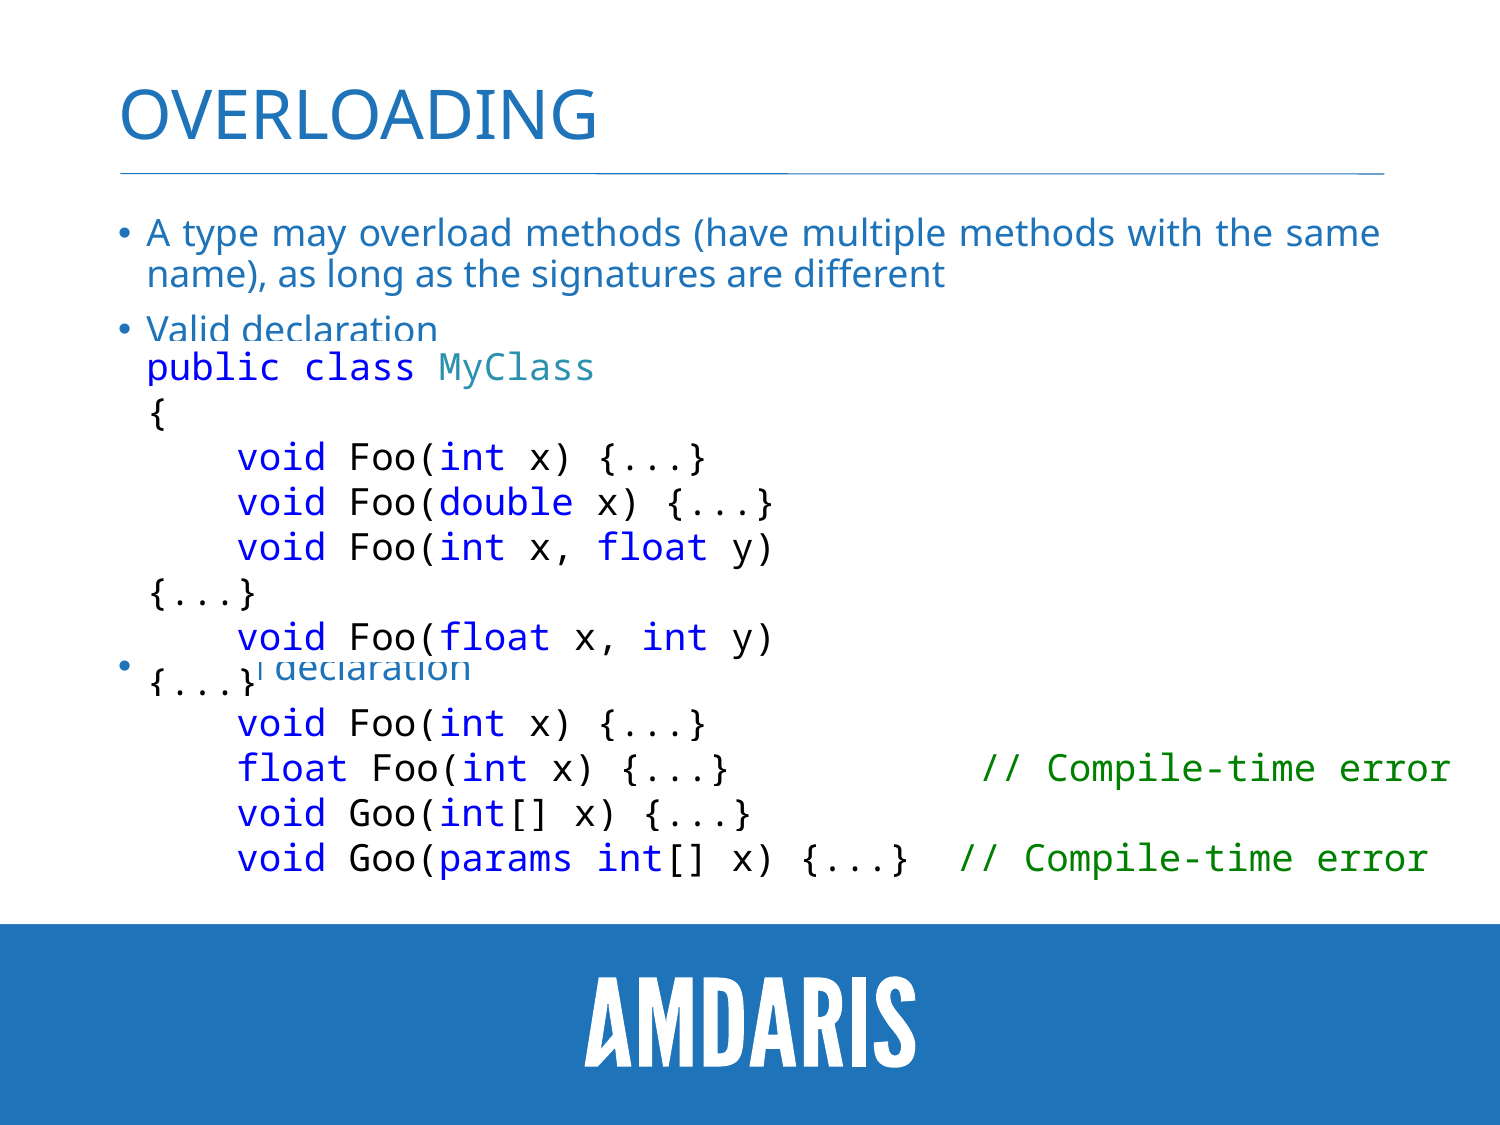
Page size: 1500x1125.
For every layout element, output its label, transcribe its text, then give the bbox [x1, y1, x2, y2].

title Overloading [103, 59, 1397, 175]
text_box public class MyClass { void Foo(int x) {...} void Foo(double x) {...} void Foo(int x, float y) {...} void Foo(float x, int y) {...} } [131, 335, 882, 691]
text_box void Foo(int x) {...} float Foo(int x) {...} // Compile-time error void Goo(int[] x) {...} void Goo(params int[] x) {...} // Compile-time error [131, 691, 1500, 931]
list A type may overload methods (have multiple methods with the same name), as long as the signatures are different Valid declaration Invalid declaration [103, 206, 1397, 887]
